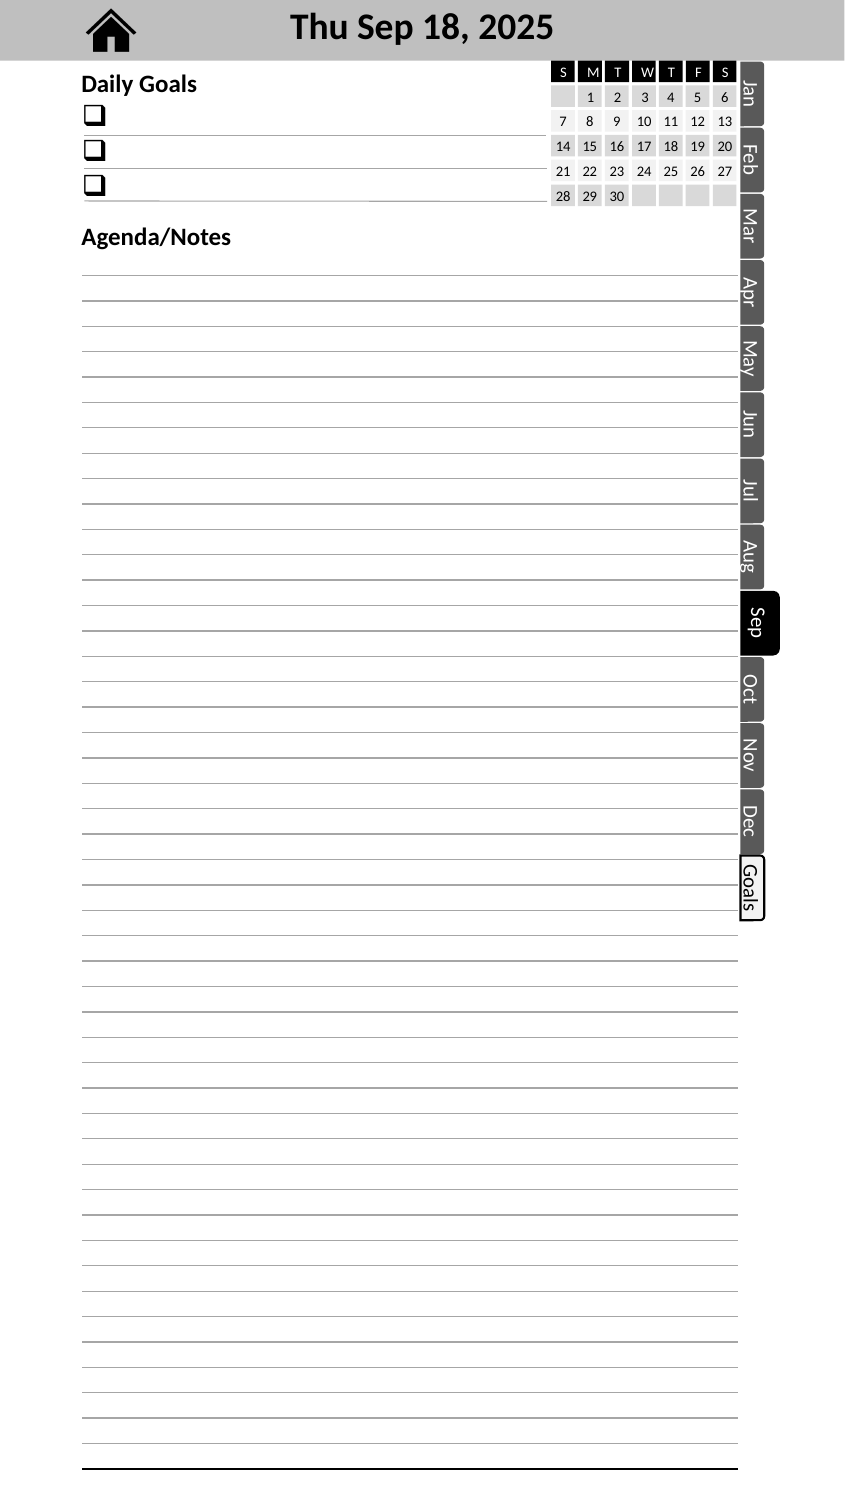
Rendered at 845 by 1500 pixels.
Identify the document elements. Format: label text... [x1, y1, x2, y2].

picture [82, 1, 140, 59]
list Thu Sep 18, 2025 [190, 0, 655, 61]
